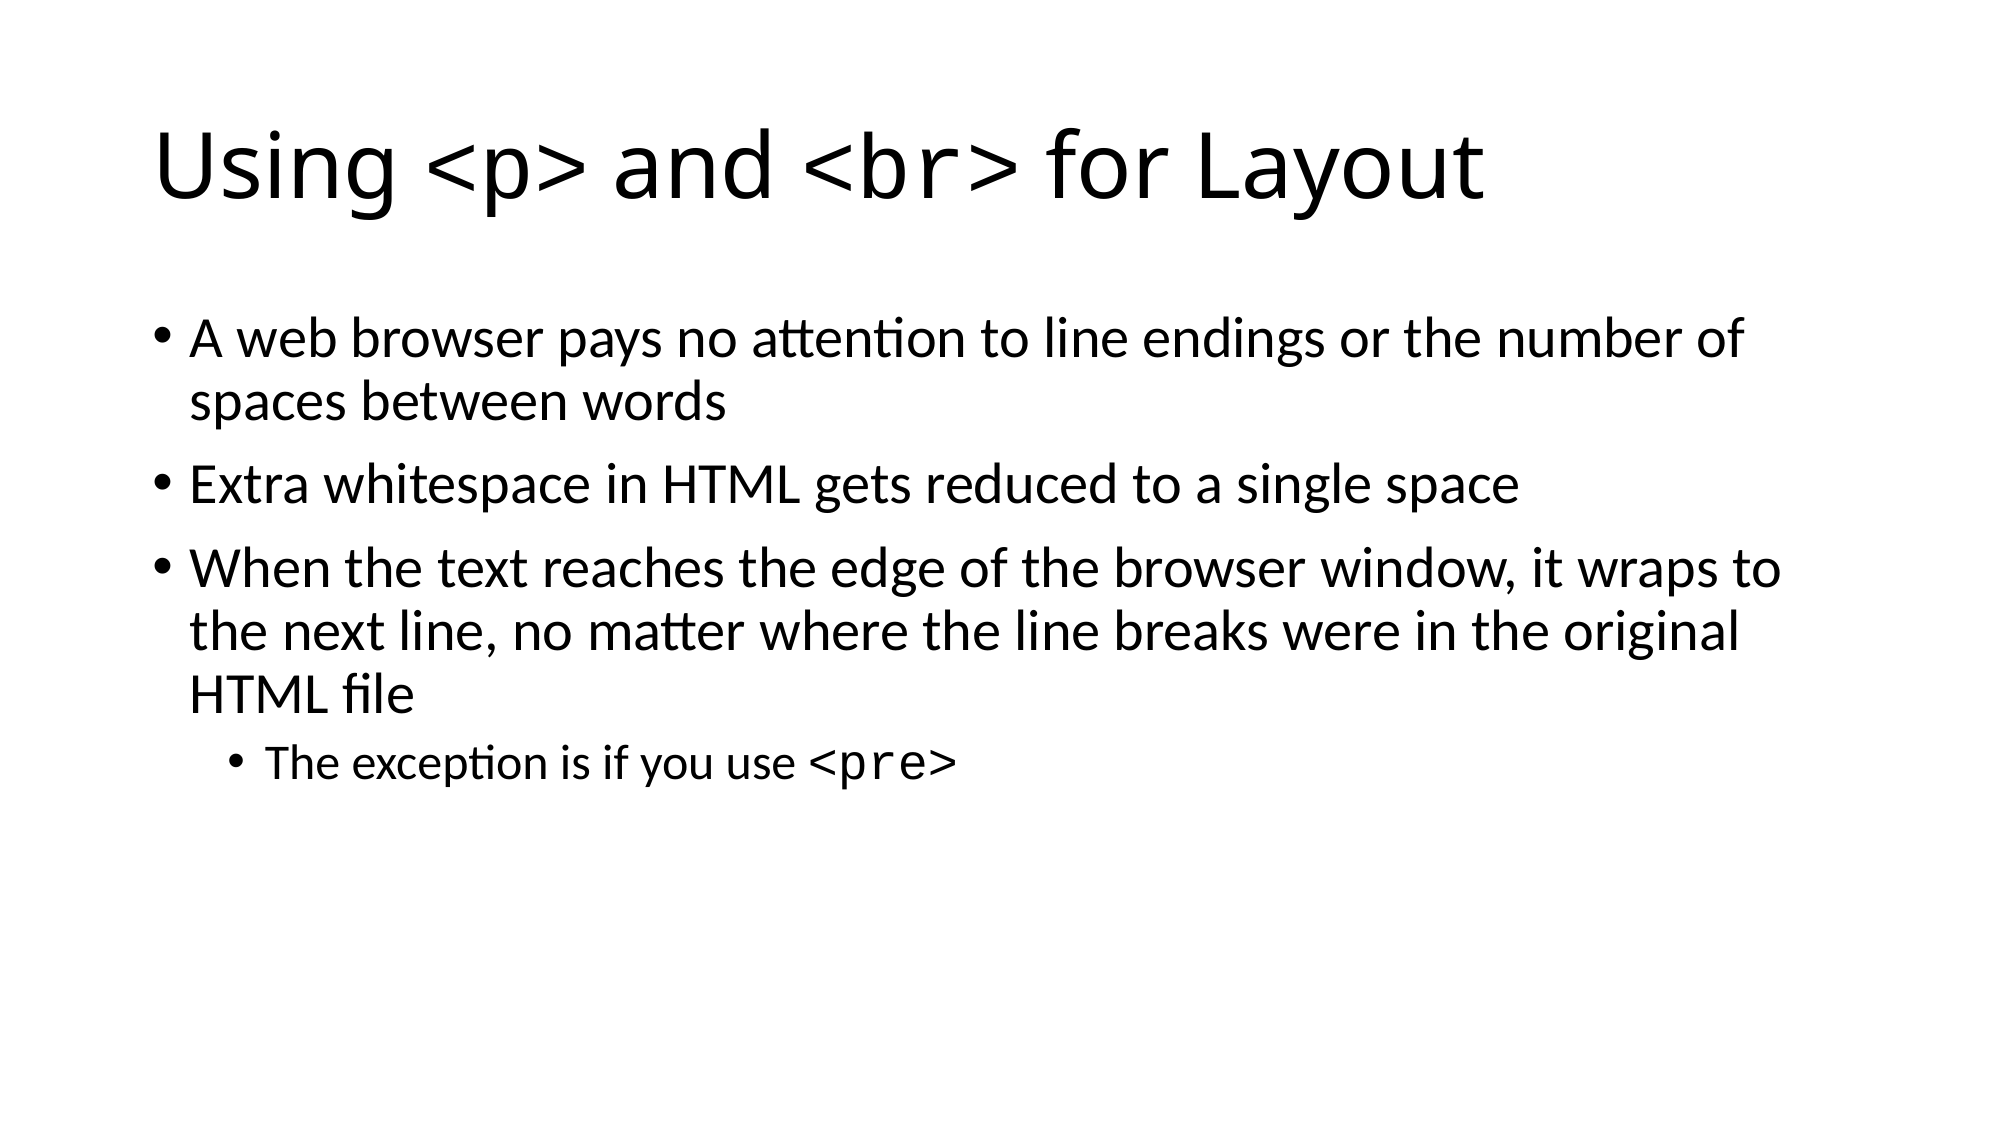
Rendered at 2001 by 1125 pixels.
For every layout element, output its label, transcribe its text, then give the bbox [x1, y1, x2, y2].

title Using <p> and <br> for Layout [137, 59, 1863, 278]
list A web browser pays no attention to line endings or the number of spaces between words Extra whitespace in HTML gets reduced to a single space When the text reaches the edge of the browser window, it wraps to the next line, no matter where the line breaks were in the original HTML file The exception is if you use <pre> [137, 299, 1863, 1014]
